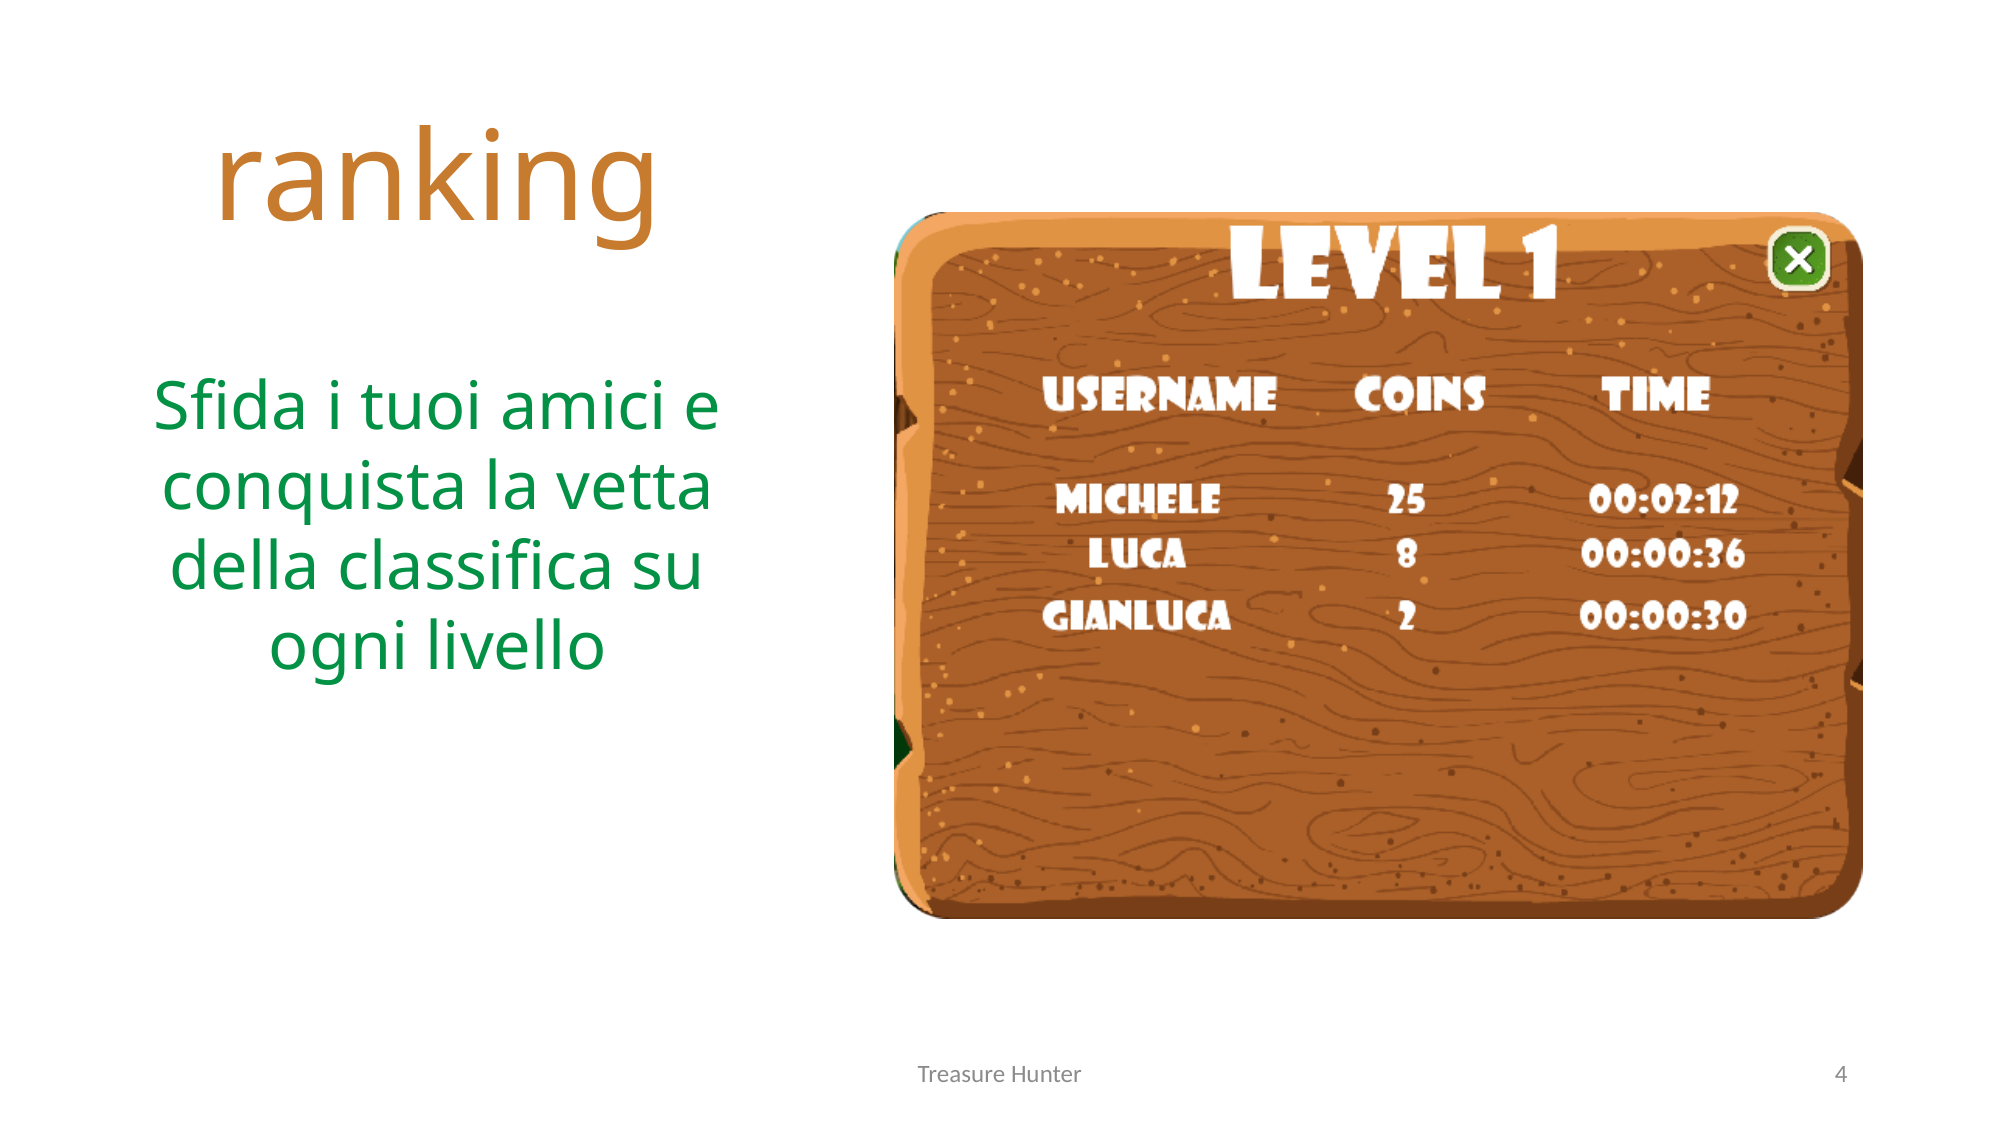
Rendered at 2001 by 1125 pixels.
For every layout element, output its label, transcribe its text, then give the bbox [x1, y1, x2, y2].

text_box ranking [31, 88, 845, 253]
picture [894, 212, 1863, 919]
slide_number 4 [1412, 1042, 1863, 1103]
text_box Sfida i tuoi amici e conquista la vetta della classifica su ogni livello [98, 355, 778, 691]
footer Treasure Hunter [662, 1042, 1338, 1103]
